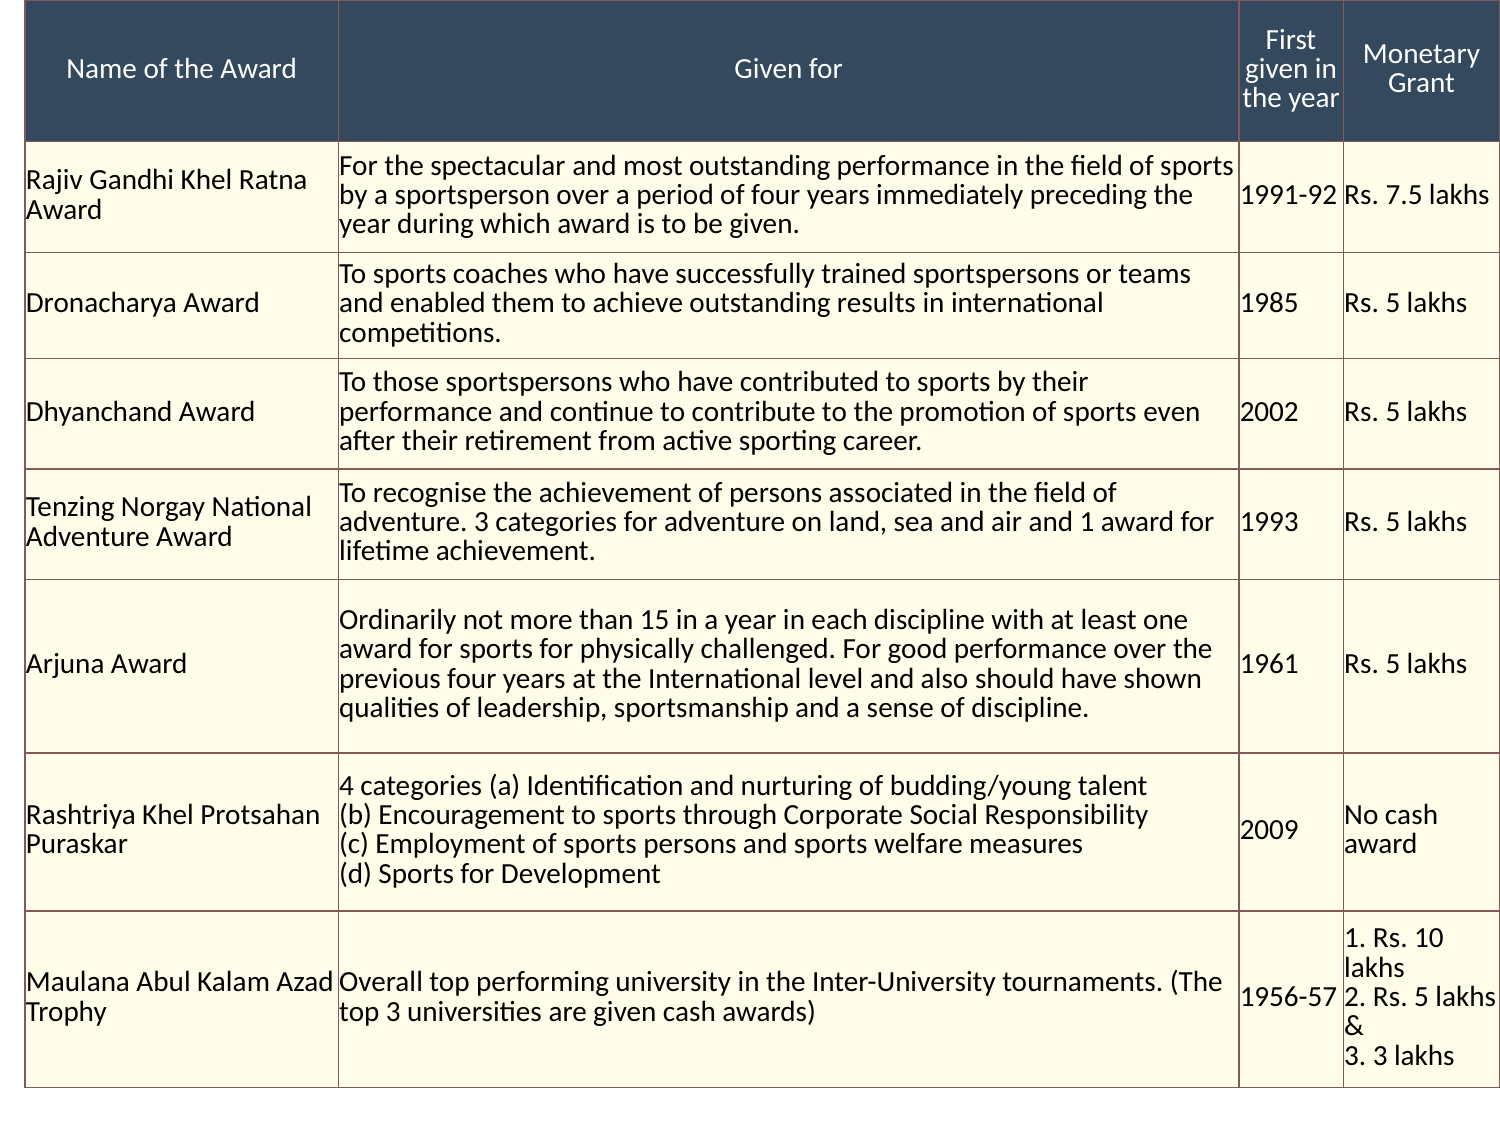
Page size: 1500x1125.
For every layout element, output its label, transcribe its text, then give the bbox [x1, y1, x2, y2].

table_header Name of the Award [26, 1, 338, 141]
table_cell 1961 [1240, 580, 1343, 752]
table_cell 1. Rs. 10 lakhs 2. Rs. 5 lakhs & 3. 3 lakhs [1344, 912, 1499, 1087]
table_cell 1956-57 [1240, 912, 1343, 1087]
table_cell Maulana Abul Kalam Azad Trophy [26, 912, 338, 1087]
table_cell Ordinarily not more than 15 in a year in each discipline with at least one award for sports for physically challenged. For good performance over the previous four years at the International level and also should have shown qualities of leadership, sportsmanship and a sense of discipline. [339, 580, 1238, 752]
table_header First given in the year [1240, 1, 1343, 141]
table_cell To those sportspersons who have contributed to sports by their performance and continue to contribute to the promotion of sports even after their retirement from active sporting career. [339, 359, 1238, 468]
table_header Monetary Grant [1344, 1, 1499, 141]
table_cell 1991-92 [1240, 142, 1343, 252]
table_cell Overall top performing university in the Inter-University tournaments. (The top 3 universities are given cash awards) [339, 912, 1238, 1087]
table_header Given for [339, 1, 1238, 141]
table_cell Rs. 5 lakhs [1344, 253, 1499, 358]
table_cell For the spectacular and most outstanding performance in the field of sports by a sportsperson over a period of four years immediately preceding the year during which award is to be given. [339, 142, 1238, 252]
table_cell 2002 [1240, 359, 1343, 468]
table_cell Rs. 5 lakhs [1344, 470, 1499, 579]
table_cell Dhyanchand Award [26, 359, 338, 468]
table_cell Dronacharya Award [26, 253, 338, 358]
table_cell Rs. 7.5 lakhs [1344, 142, 1499, 252]
table_cell Rs. 5 lakhs [1344, 359, 1499, 468]
table_cell 1993 [1240, 470, 1343, 579]
table_cell No cash award [1344, 754, 1499, 910]
table_cell Rs. 5 lakhs [1344, 580, 1499, 752]
table_cell Tenzing Norgay National Adventure Award [26, 470, 338, 579]
table_cell Rashtriya Khel Protsahan Puraskar [26, 754, 338, 910]
table_cell To sports coaches who have successfully trained sportspersons or teams and enabled them to achieve outstanding results in international competitions. [339, 253, 1238, 358]
table_cell Arjuna Award [26, 580, 338, 752]
table_cell 1985 [1240, 253, 1343, 358]
table_cell Rajiv Gandhi Khel Ratna Award [26, 142, 338, 252]
table_cell To recognise the achievement of persons associated in the field of adventure. 3 categories for adventure on land, sea and air and 1 award for lifetime achievement. [339, 470, 1238, 579]
table_cell 2009 [1240, 754, 1343, 910]
table_cell 4 categories (a) Identification and nurturing of budding/young talent (b) Encouragement to sports through Corporate Social Responsibility (c) Employment of sports persons and sports welfare measures (d) Sports for Development [339, 754, 1238, 910]
